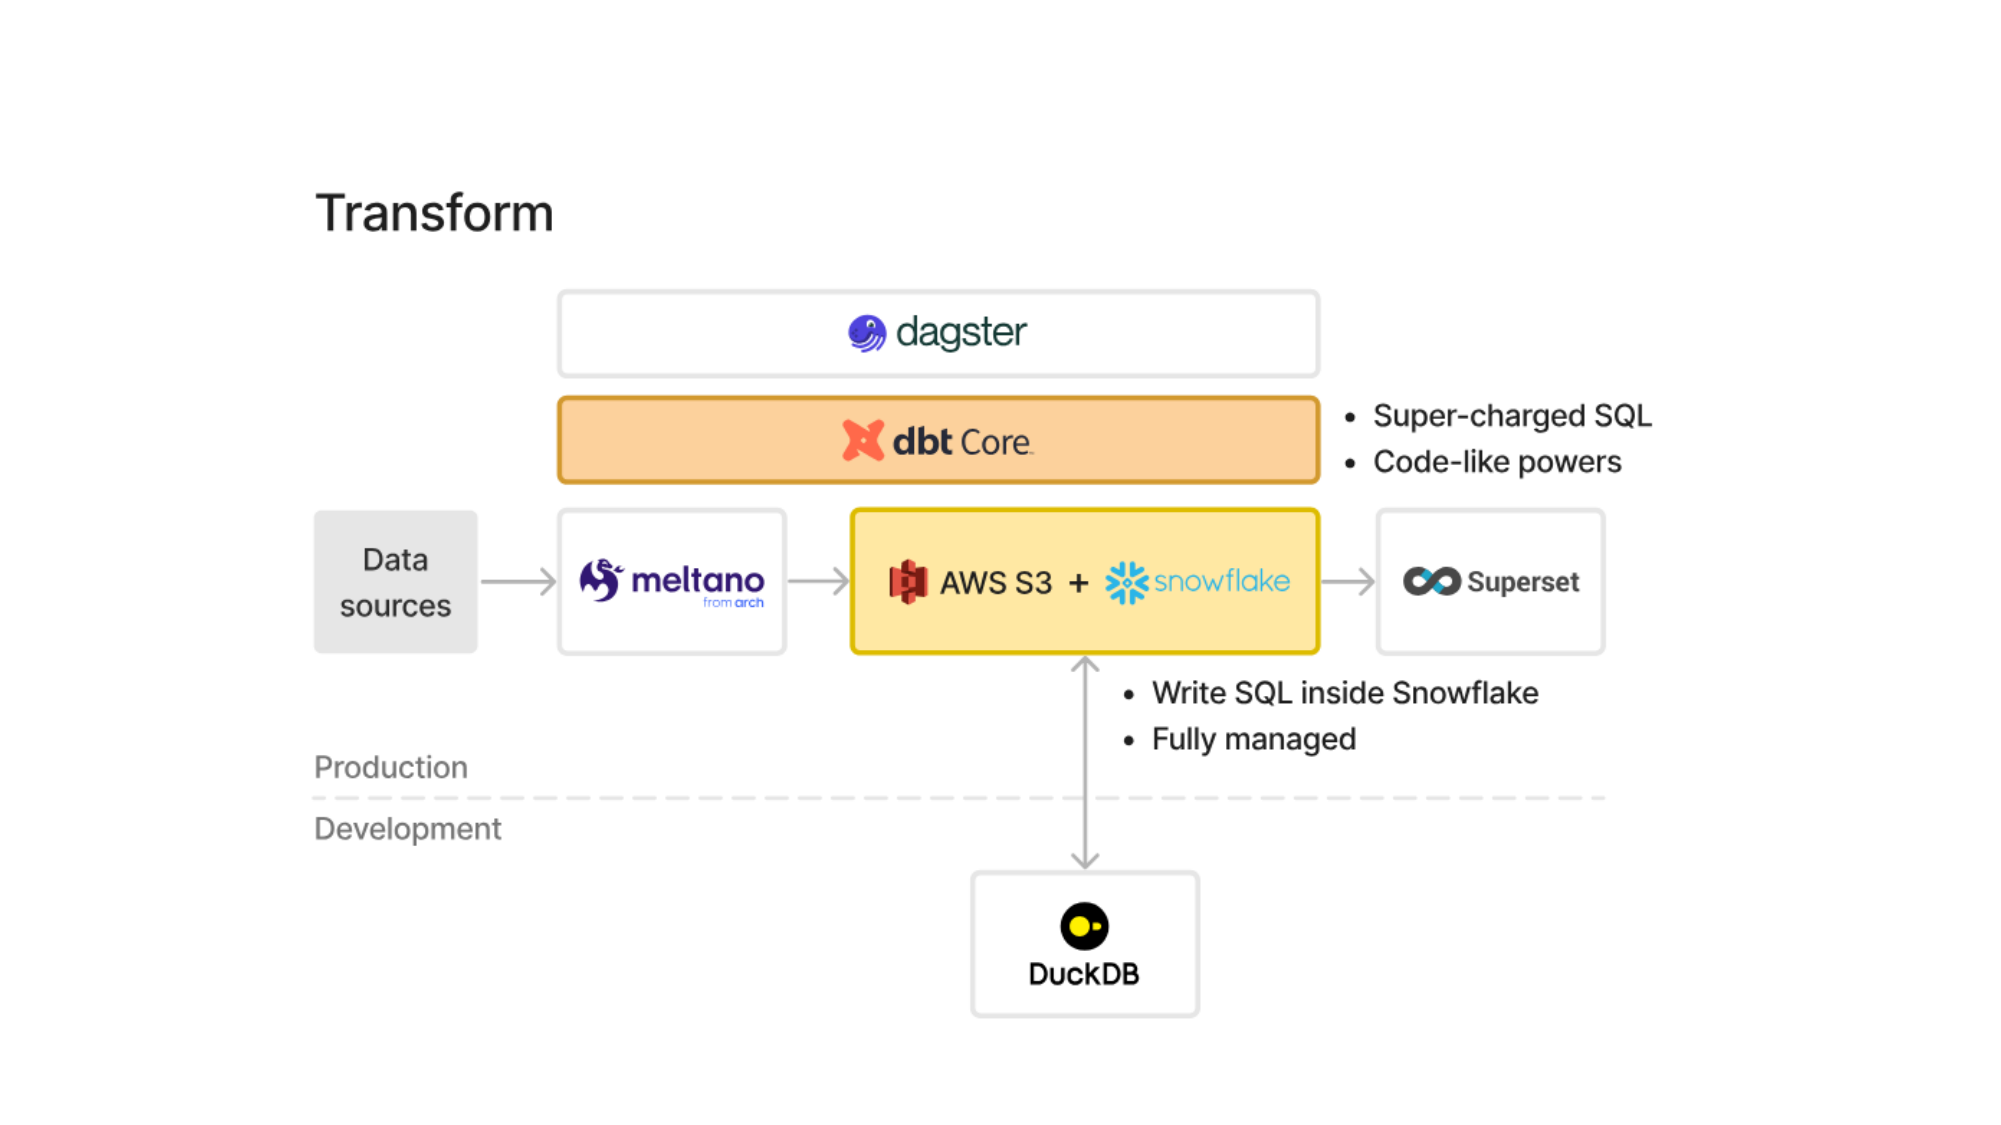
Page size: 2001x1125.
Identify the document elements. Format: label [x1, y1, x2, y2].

picture [155, 0, 1845, 1125]
